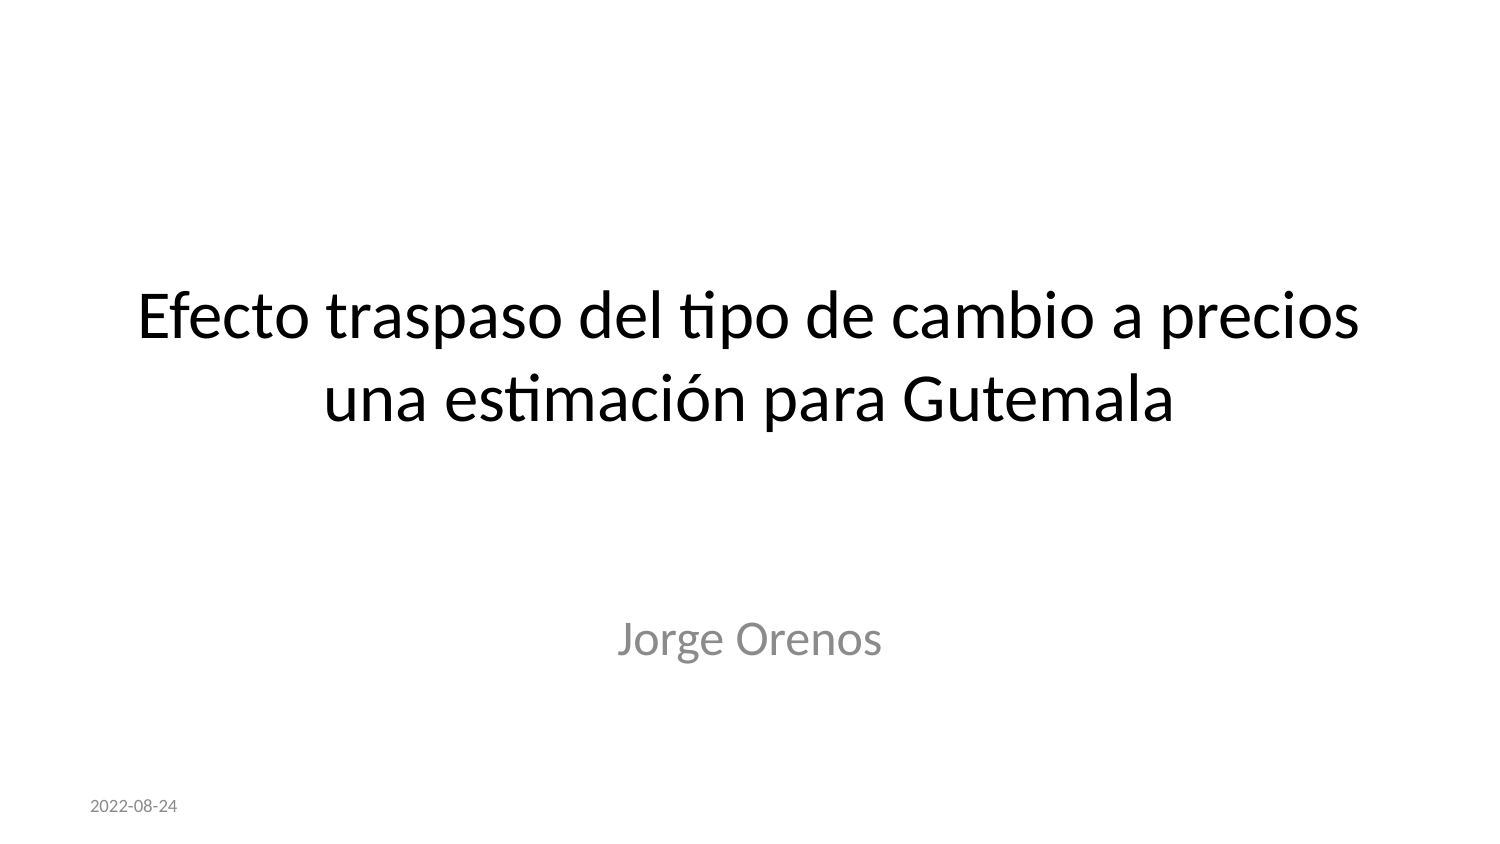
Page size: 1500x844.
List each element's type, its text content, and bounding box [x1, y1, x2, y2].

subtitle Jorge Orenos [225, 478, 1275, 694]
title Efecto traspaso del tipo de cambio a precios una estimación para Gutemala [112, 262, 1388, 443]
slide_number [75, 782, 425, 827]
